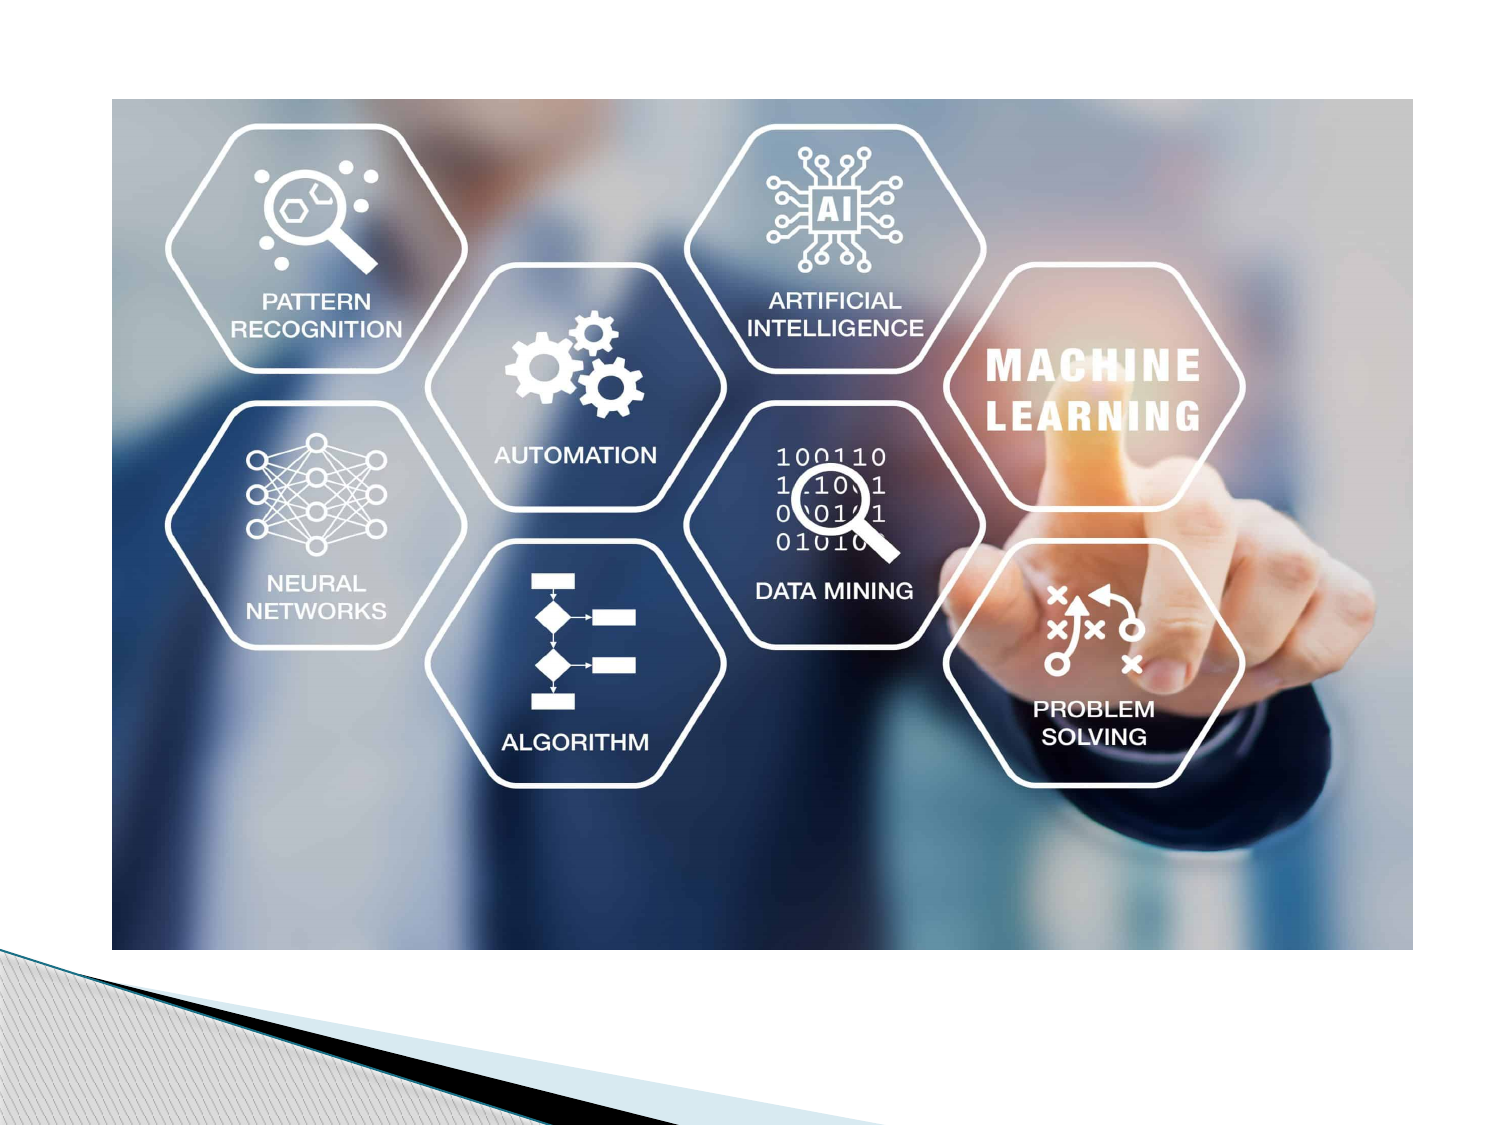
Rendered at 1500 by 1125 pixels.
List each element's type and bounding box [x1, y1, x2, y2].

picture [112, 99, 1413, 951]
